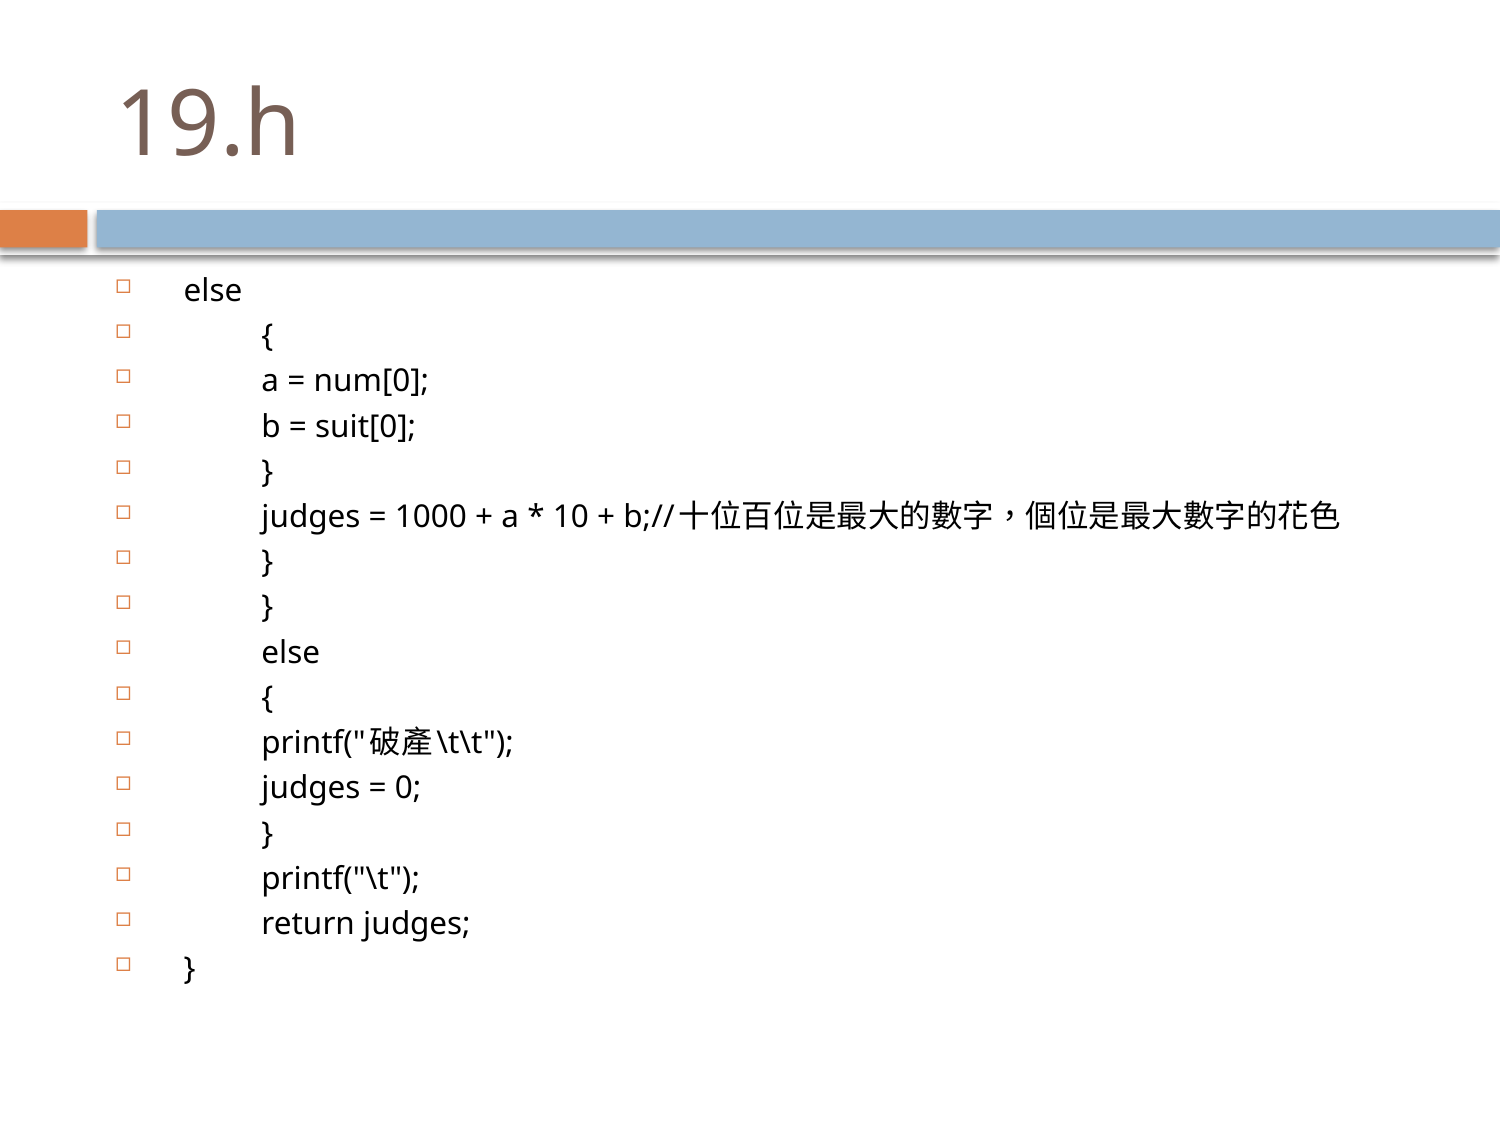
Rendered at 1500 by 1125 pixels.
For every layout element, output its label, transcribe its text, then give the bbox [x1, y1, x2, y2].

list else { a = num[0]; b = suit[0]; } judges = 1000 + a * 10 + b; //十位百位是最大的數字，個位是最大數字的花色 } } else { printf("破產\t\t"); judges = 0; } printf("\t"); return judges; } [100, 262, 1438, 1000]
title 19.h [100, 37, 1438, 200]
